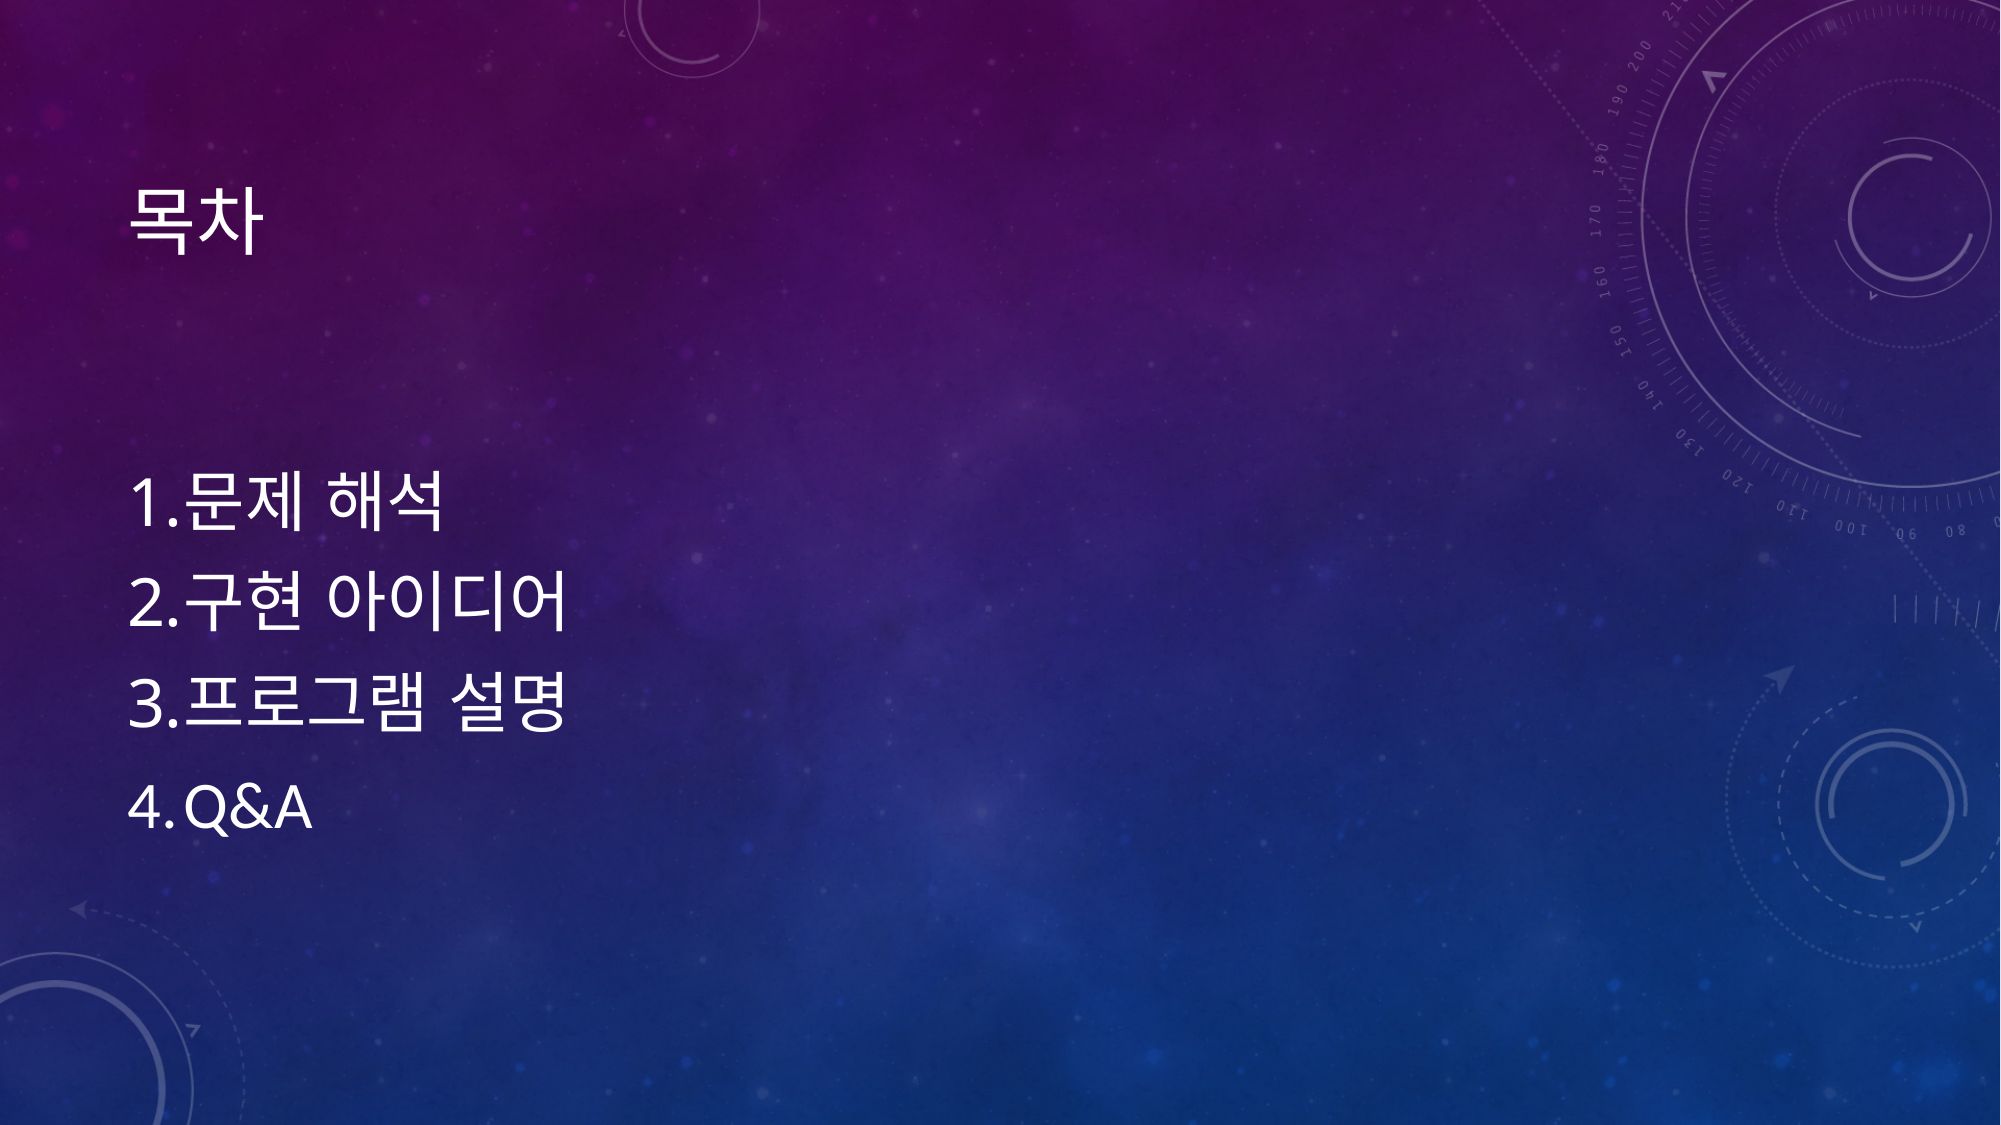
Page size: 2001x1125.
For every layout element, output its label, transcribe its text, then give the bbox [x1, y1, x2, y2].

title 목차 [112, 99, 1775, 339]
list 문제 해석 구현 아이디어 프로그램 설명 Q&A [112, 351, 1775, 950]
picture [0, 0, 2001, 1125]
